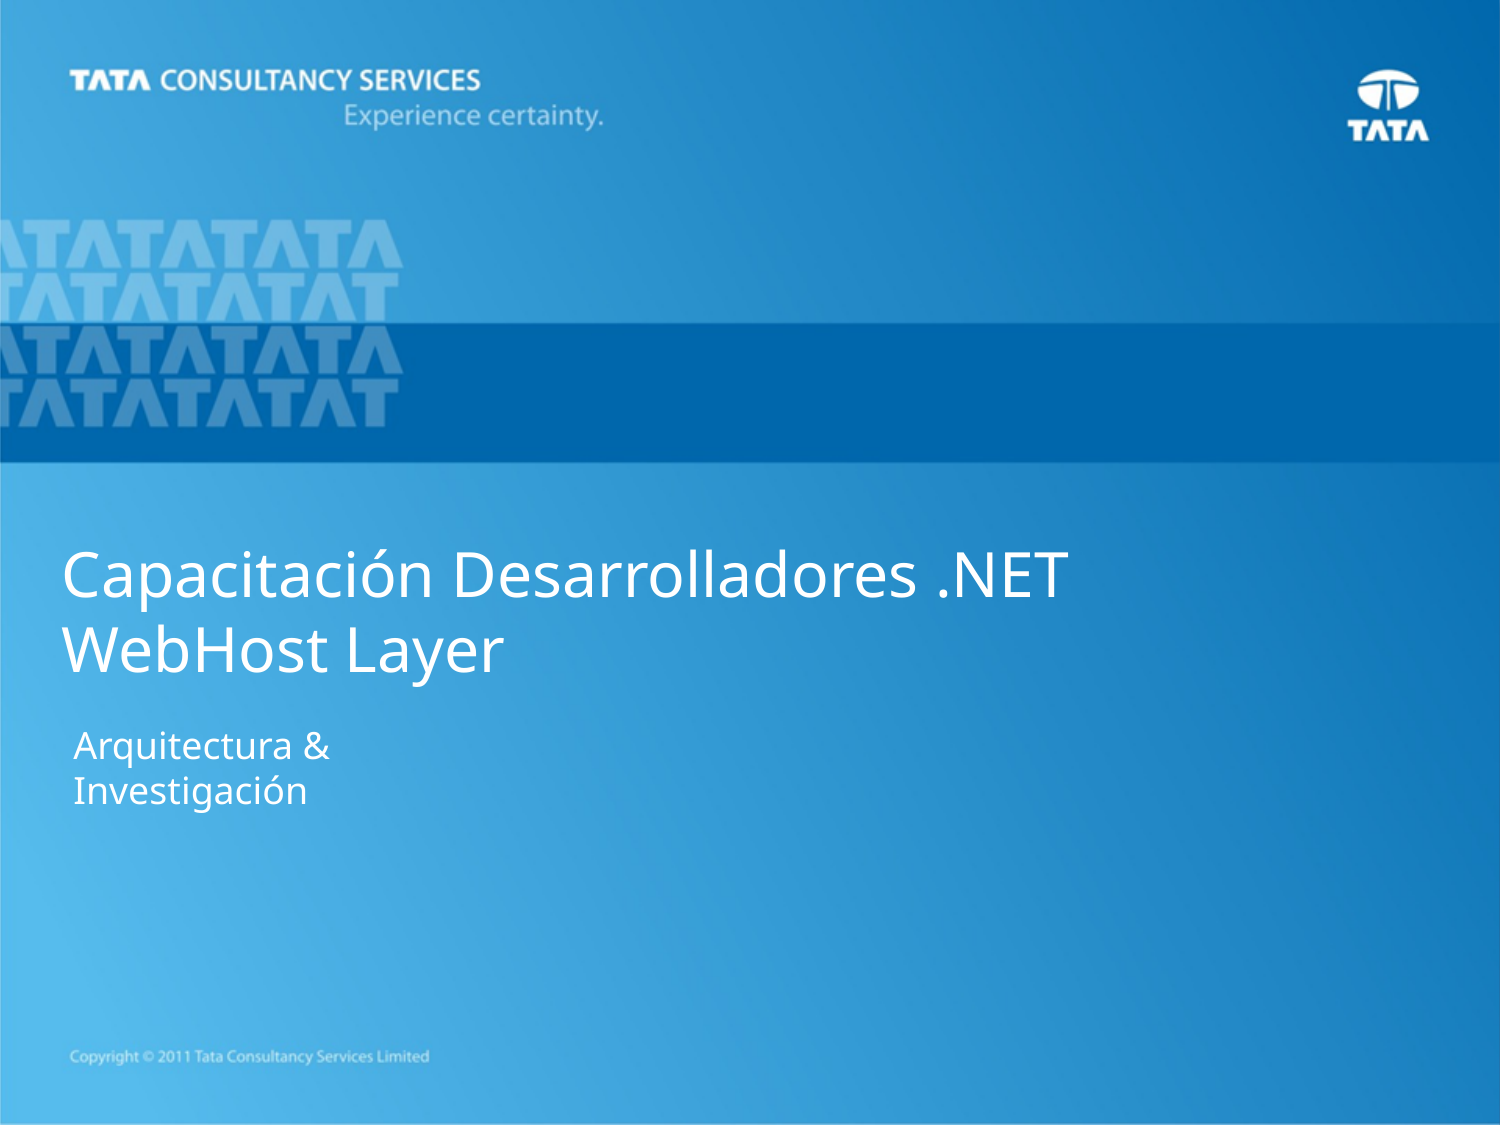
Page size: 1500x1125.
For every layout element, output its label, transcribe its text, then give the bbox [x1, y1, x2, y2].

picture [0, 0, 1500, 1125]
text_box Arquitectura & Investigación [58, 714, 434, 820]
text_box Capacitación Desarrolladores .NET WebHost Layer [46, 527, 1301, 692]
